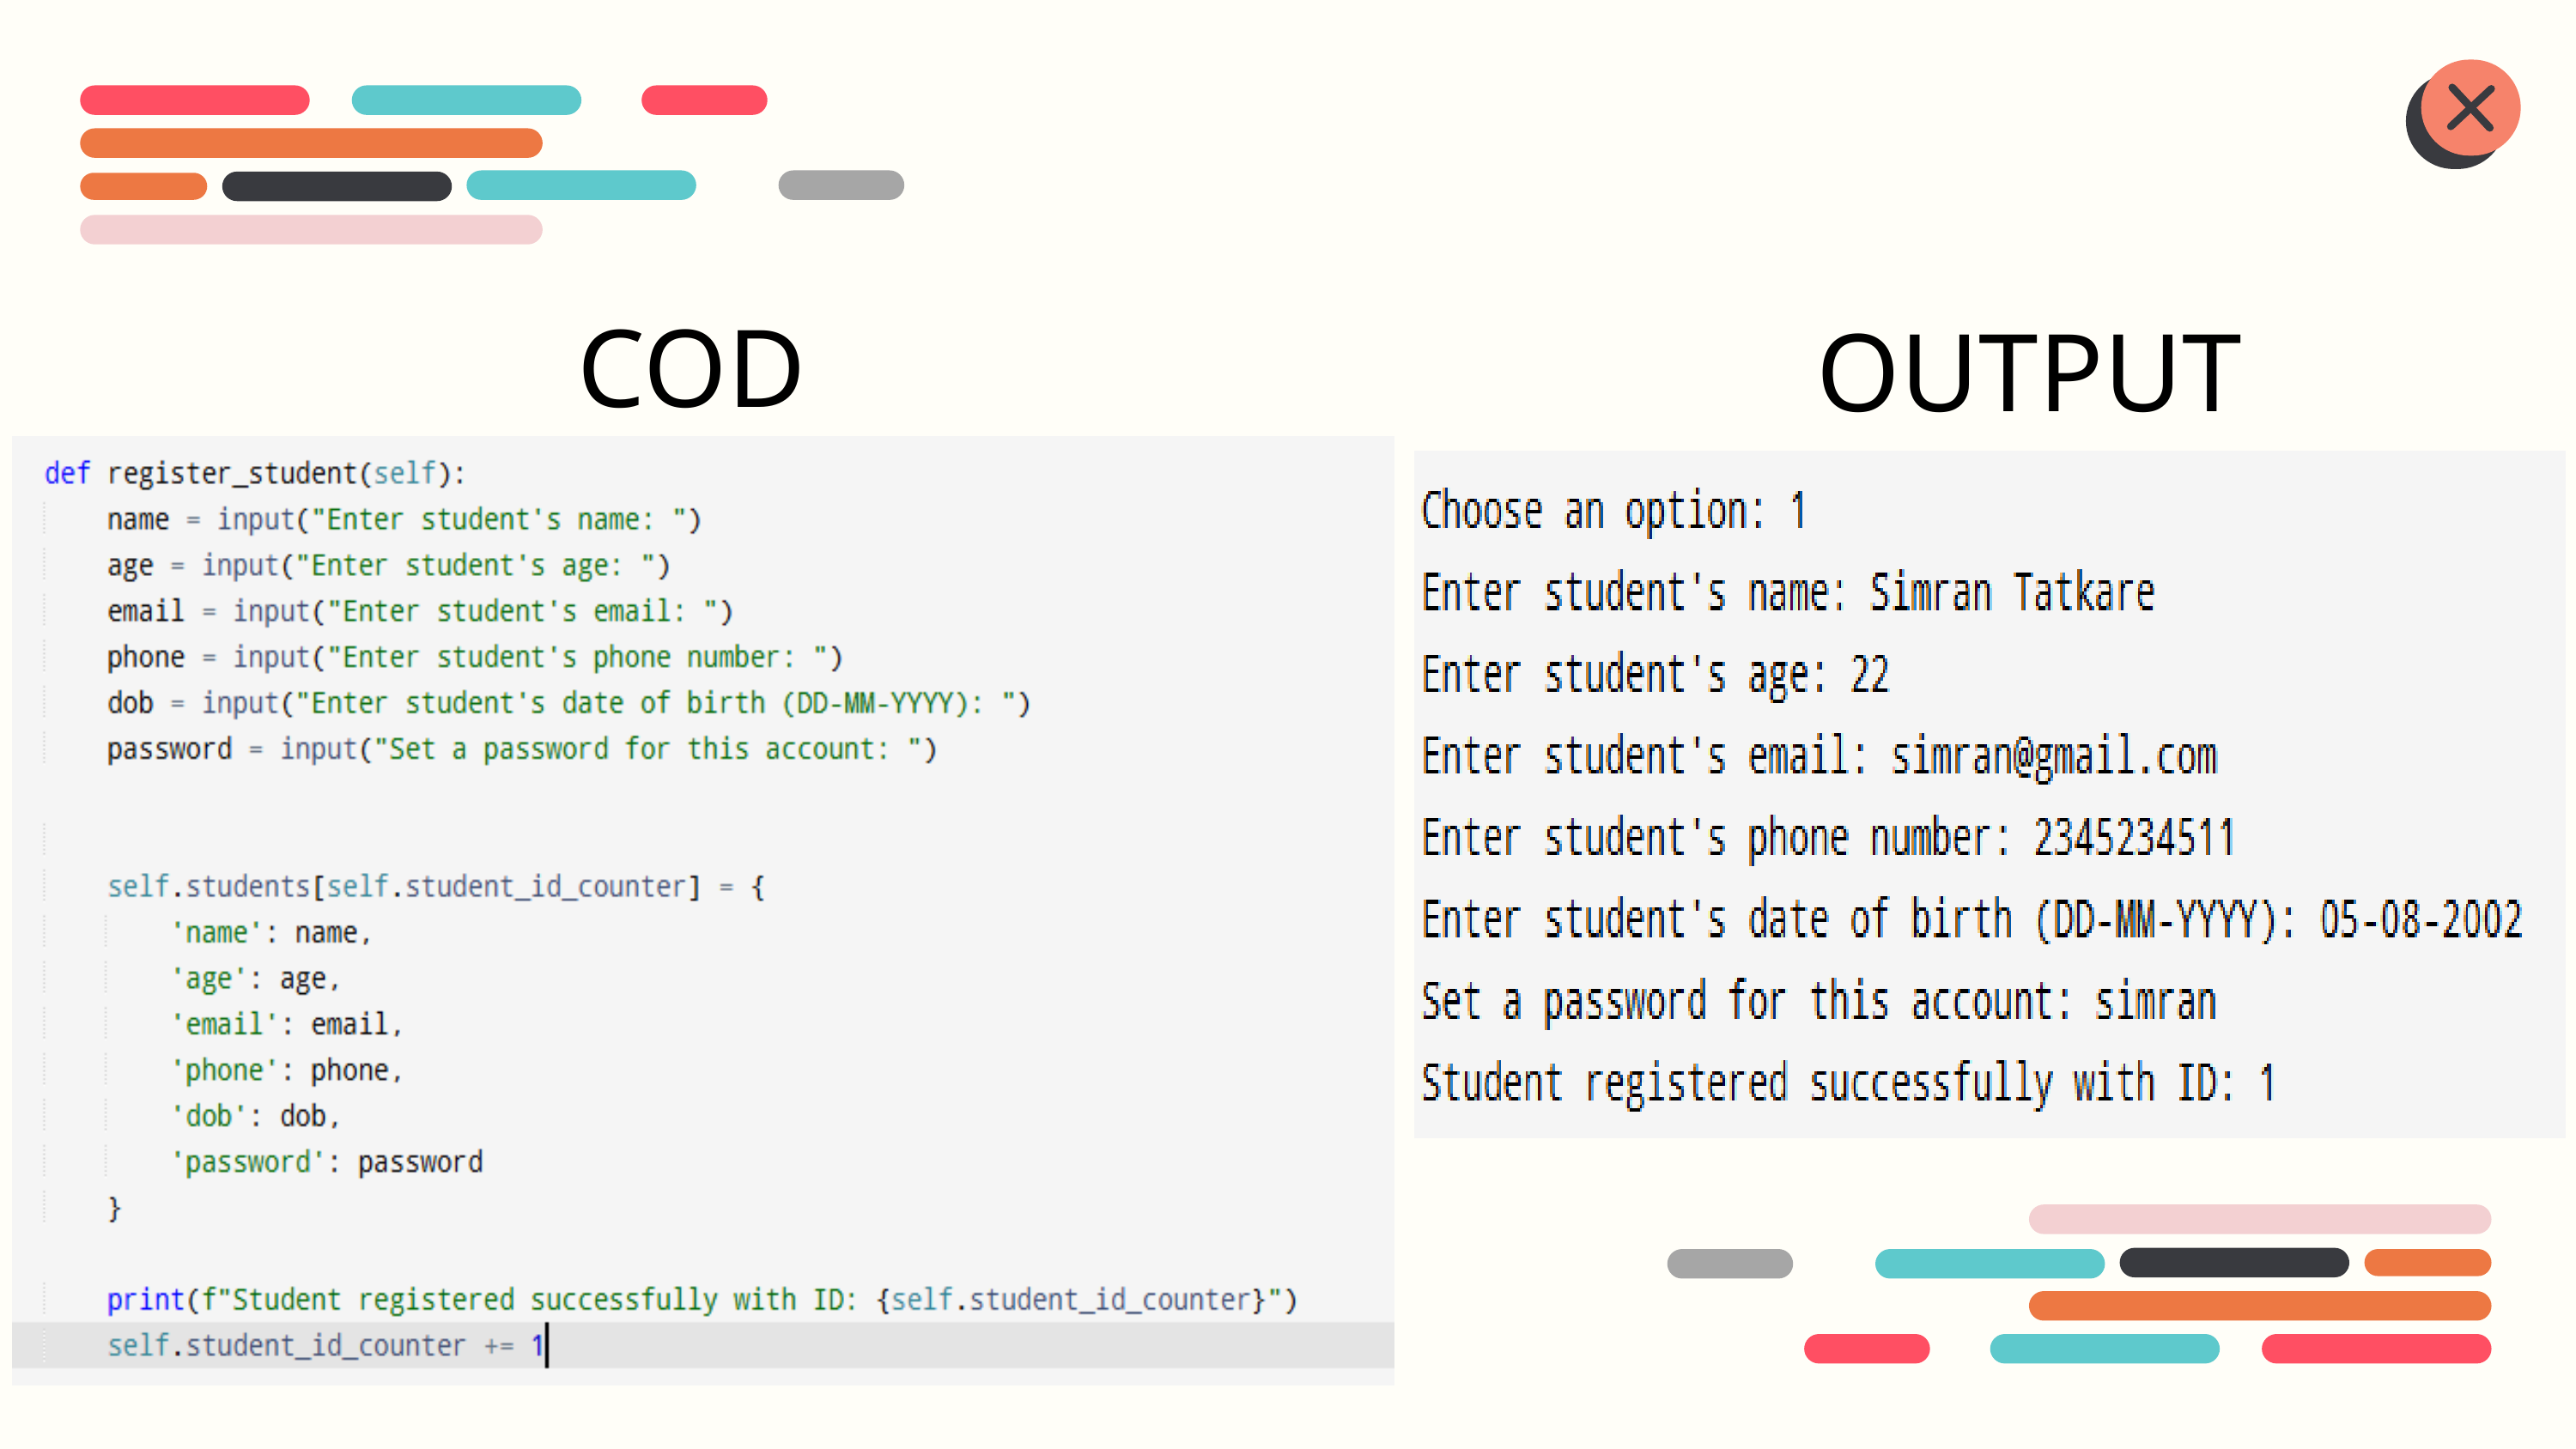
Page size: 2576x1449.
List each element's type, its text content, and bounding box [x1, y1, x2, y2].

picture [12, 436, 1394, 1385]
text_box OUTPUT [1804, 298, 2326, 440]
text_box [1667, 1203, 2492, 1390]
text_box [80, 59, 905, 245]
text_box CODE [565, 293, 844, 434]
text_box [2388, 22, 2538, 192]
picture [1414, 451, 2566, 1139]
